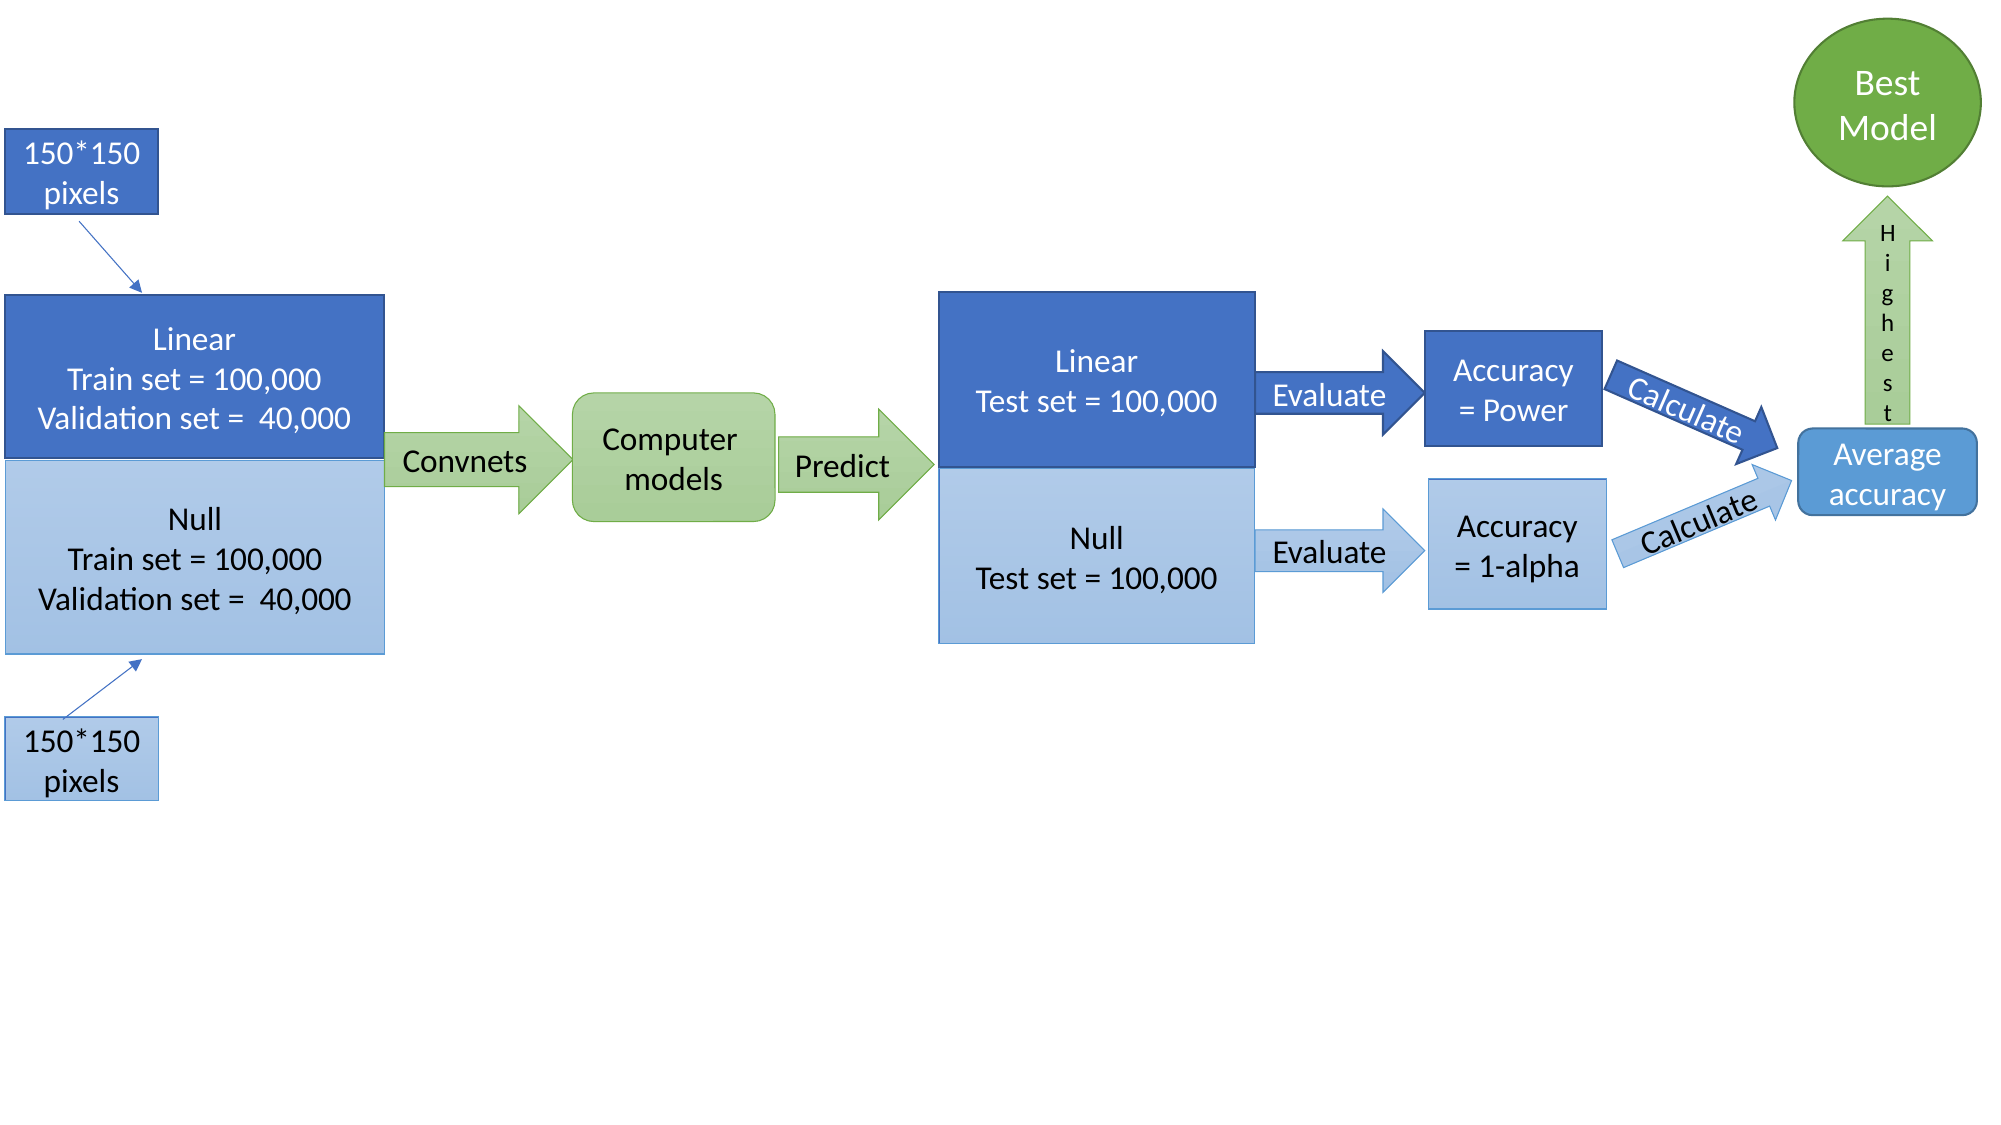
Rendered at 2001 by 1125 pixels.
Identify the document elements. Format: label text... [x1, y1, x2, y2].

text_box Accuracy = 1-alpha [1428, 478, 1607, 610]
text_box Accuracy = Power [1424, 330, 1603, 447]
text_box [62, 659, 143, 720]
text_box Predict [778, 407, 935, 522]
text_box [79, 221, 143, 293]
text_box Convnets [383, 404, 571, 515]
text_box Highest [1841, 195, 1934, 425]
text_box 150*150 pixels [4, 128, 159, 215]
text_box Evaluate [1254, 348, 1424, 438]
text_box Linear Test set = 100,000 [938, 291, 1256, 468]
text_box Average accuracy [1797, 427, 1978, 517]
text_box Null Train set = 100,000 Validation set = 40,000 [5, 460, 385, 655]
text_box Computer models [571, 392, 776, 523]
text_box Null Test set = 100,000 [938, 468, 1255, 644]
text_box 150*150 pixels [4, 716, 159, 801]
text_box Best Model [1793, 17, 1982, 188]
text_box Calculate [1603, 359, 1779, 466]
text_box Calculate [1611, 463, 1793, 569]
text_box Evaluate [1254, 507, 1426, 594]
text_box Linear Train set = 100,000 Validation set = 40,000 [4, 294, 385, 459]
